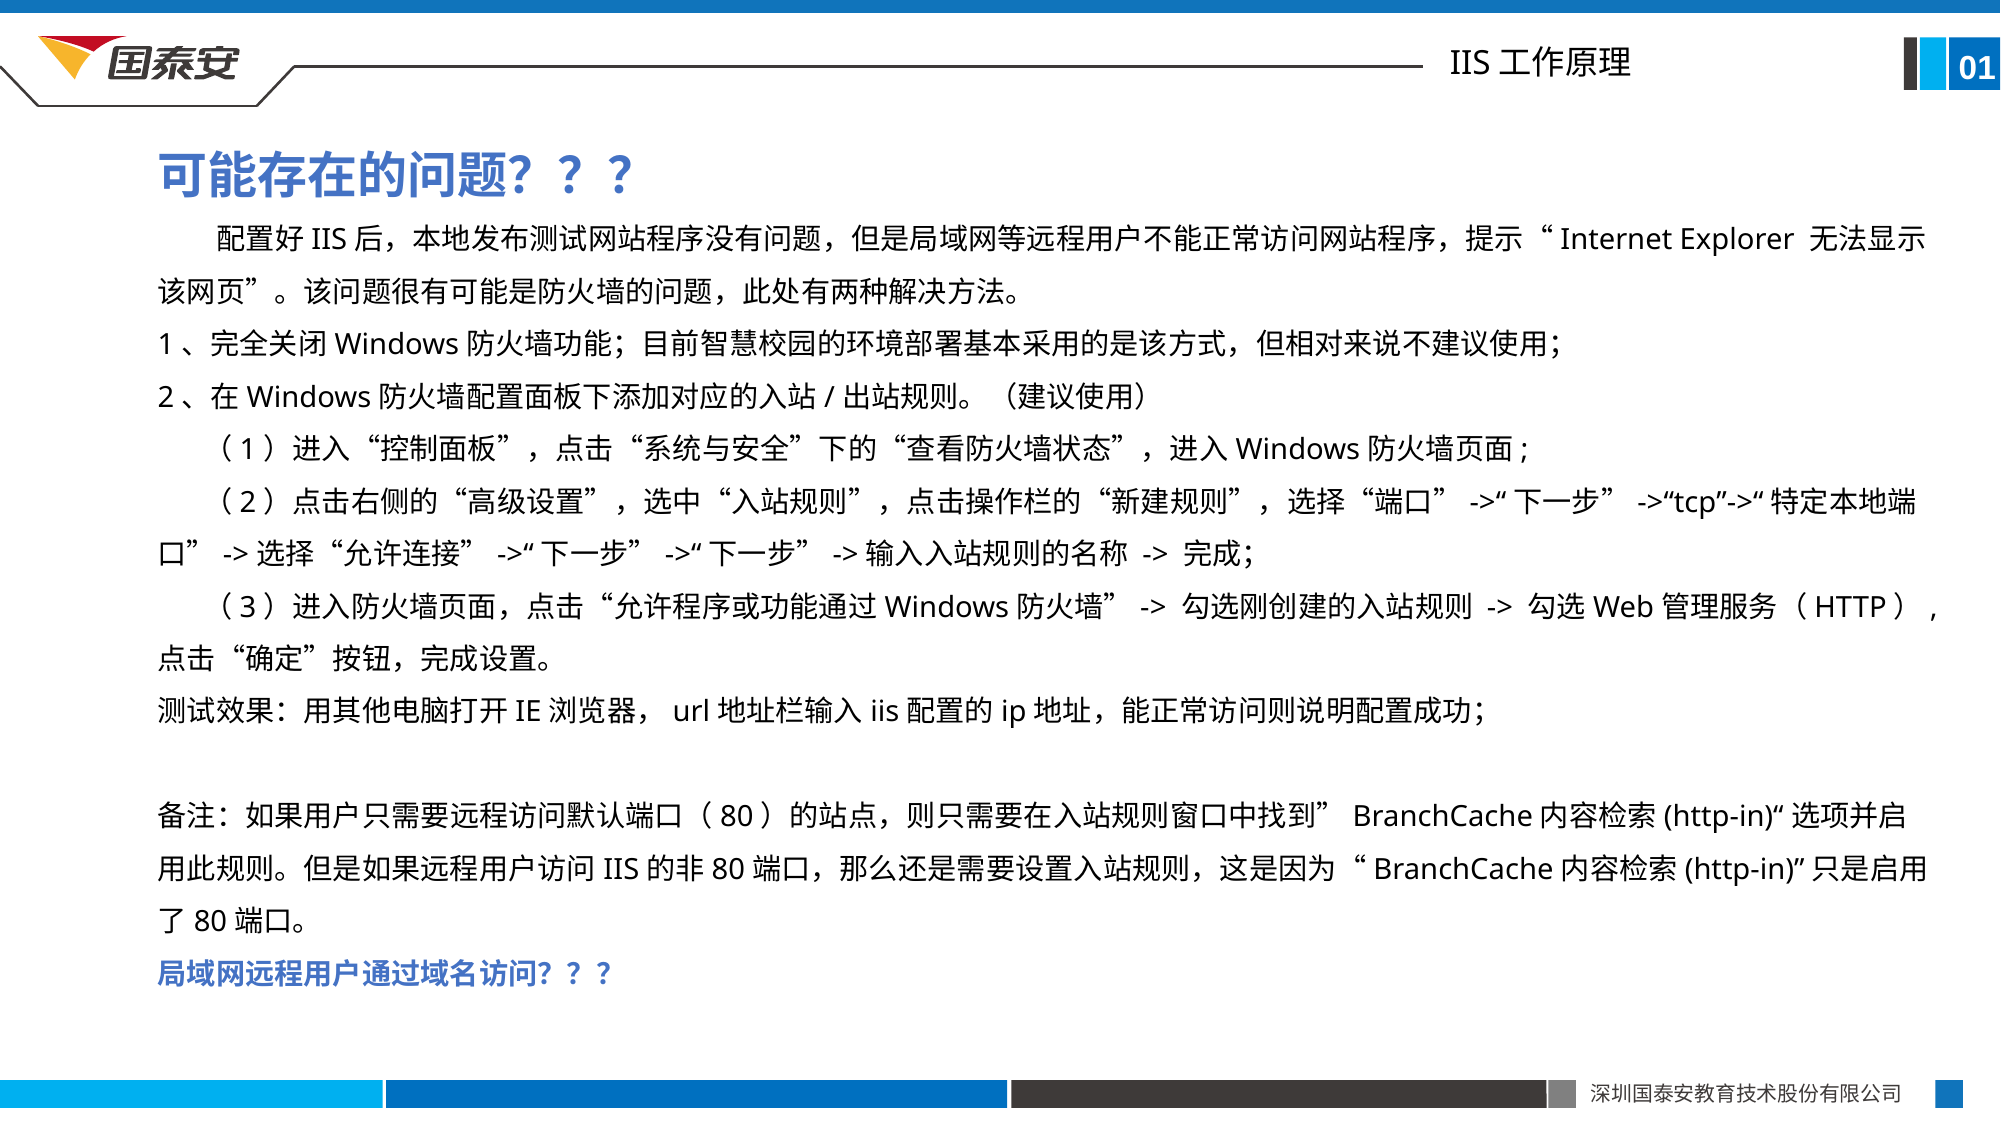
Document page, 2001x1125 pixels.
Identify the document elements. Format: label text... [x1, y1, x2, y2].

text_box 可能存在的问题？？？ 配置好IIS后，本地发布测试网站程序没有问题，但是局域网等远程用户不能正常访问网站程序，提示“Internet Explorer 无法显示该网页”。该问题很有可能是防火墙的问题，此处有两种解决方法。 1、完全关闭Windows防火墙功能；目前智慧校园的环境部署基本采用的是该方式，但相对来说不建议使用； 2、在Windows防火墙配置面板下添加对应的入站/出站规则。（建议使用） （1）进入“控制面板”，点击“系统与安全”下的“查看防火墙状态”，进入Windows防火墙页面; （2）点击右侧的“高级设置”，选中“入站规则”，点击操作栏的“新建规则”，选择“端口”->“下一步”->“tcp”->“特定本地端口”->选择“允许连接”->“下一步”->“下一步”->输入入站规则的名称 -> 完成； （3）进入防火墙页面，点击“允许程序或功能通过Windows防火墙”-> 勾选刚创建的入站规则 -> 勾选Web管理服务（HTTP）,点击“确定”按钮，完成设置。 测试效果：用其他电脑打开IE浏览器，url地址栏输入iis配置的ip地址，能正常访问则说明配置成功； 备注：如果用户只需要远程访问默认端口（80）的站点，则只需要在入站规则窗口中找到”BranchCache内容检索(http-in)“选项并启用此规则。但是如果远程用户访问IIS的非80端口，那么还是需要设置入站规则，这是因为“BranchCache内容检索(http-in)”只是启用了80端口。 局域网远程用户通过域名访问？？？ [142, 105, 1945, 998]
text_box IIS工作原理 [1435, 38, 1874, 98]
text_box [0, 66, 1424, 106]
text_box 01 [1944, 38, 2000, 94]
